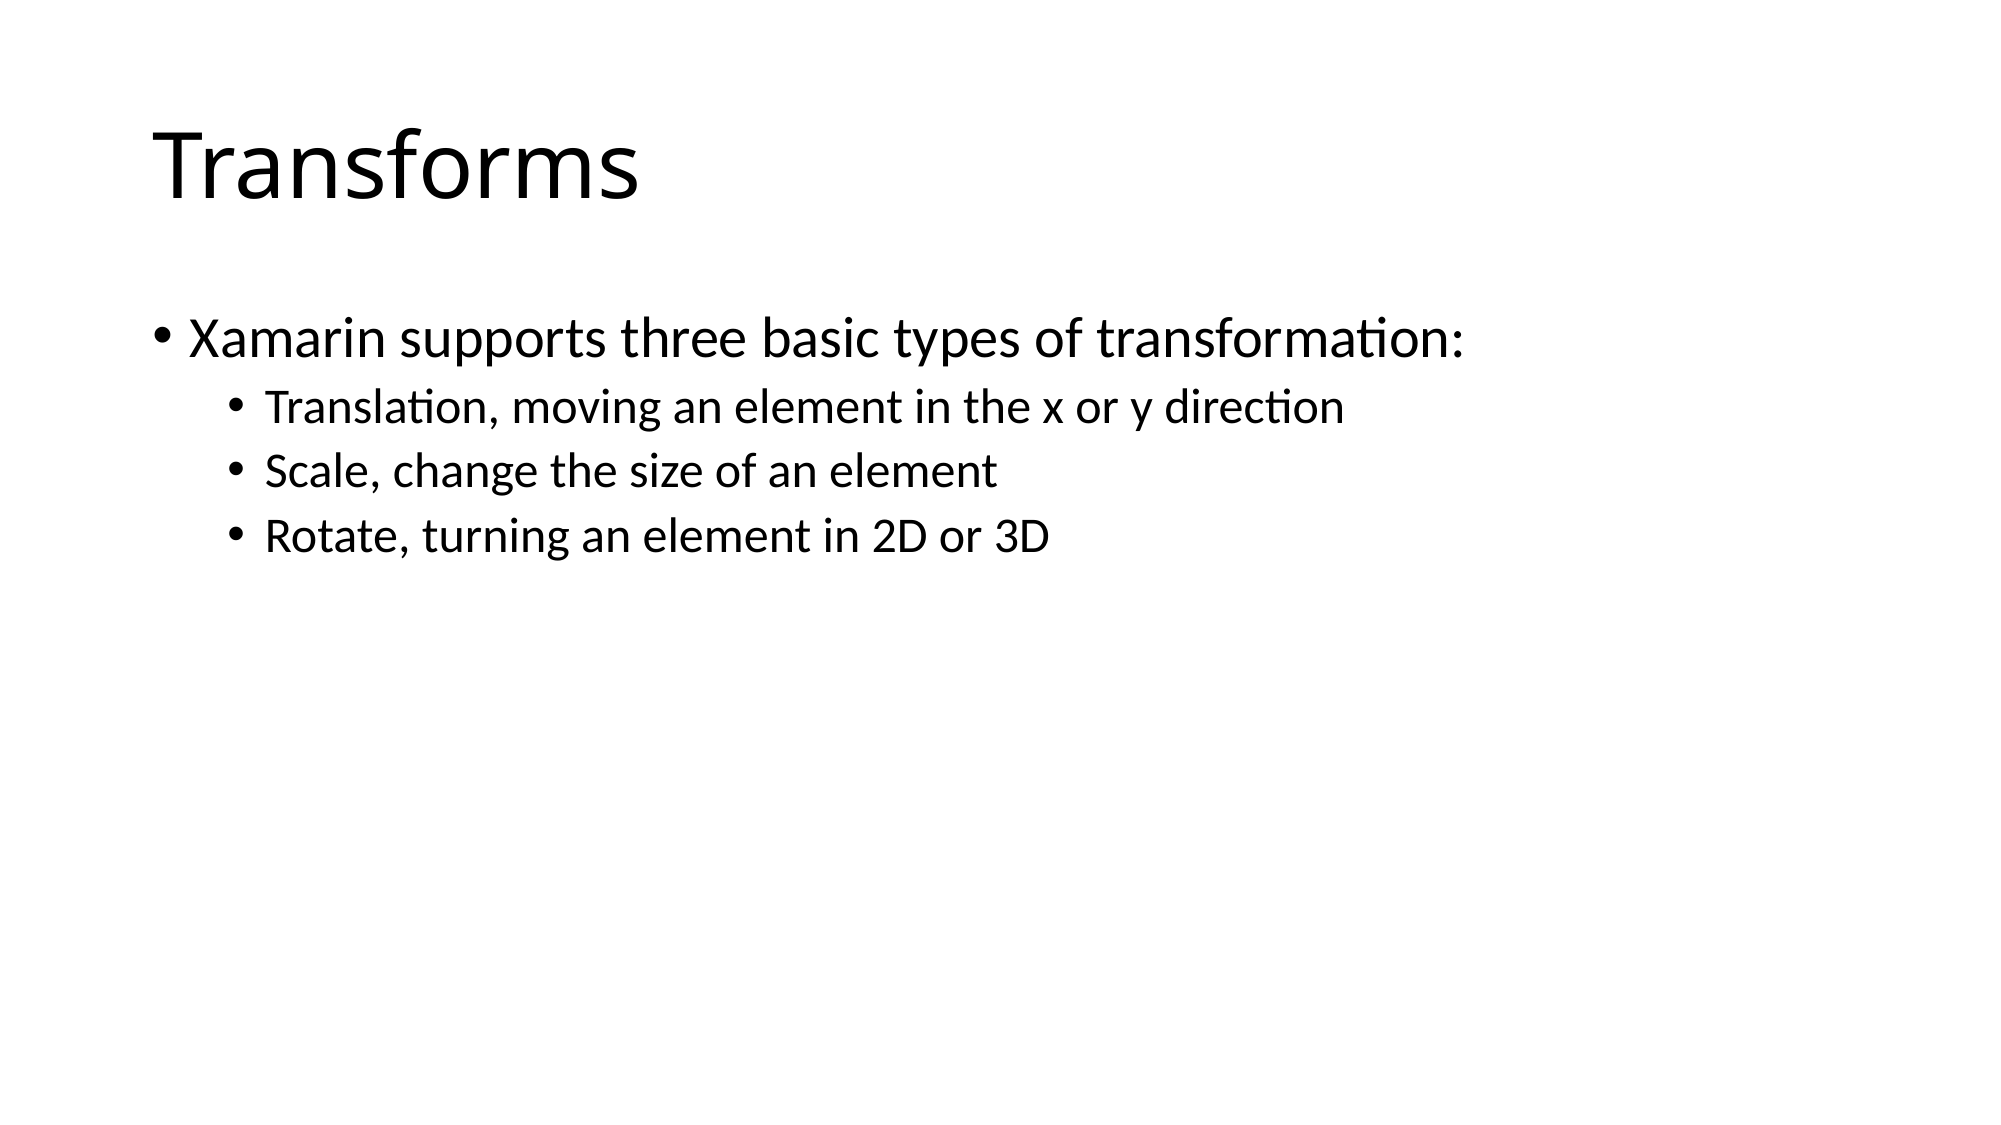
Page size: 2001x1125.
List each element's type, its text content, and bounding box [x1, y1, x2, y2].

title Transforms [137, 59, 1863, 278]
list Xamarin supports three basic types of transformation: Translation, moving an element in the x or y direction Scale, change the size of an element Rotate, turning an element in 2D or 3D [137, 299, 1863, 1014]
